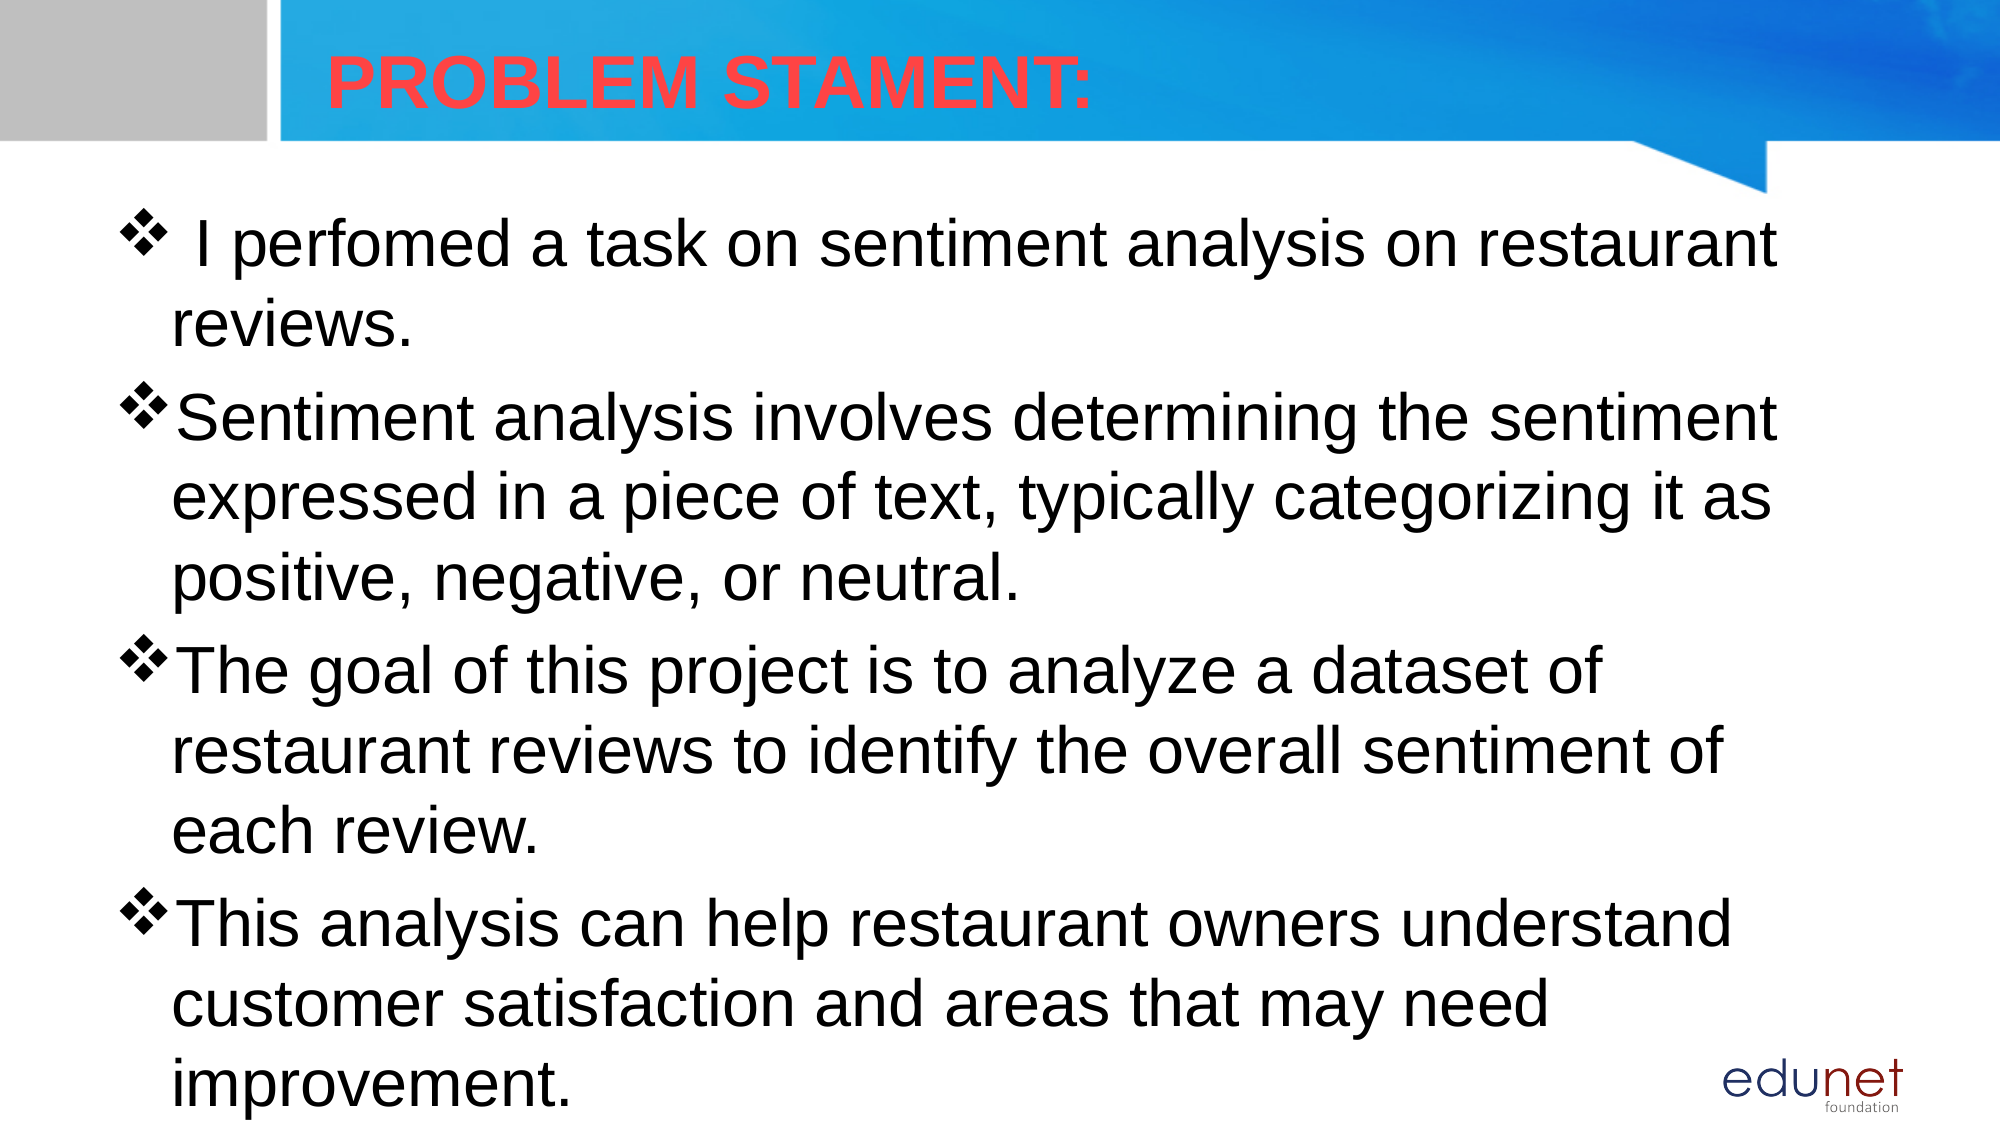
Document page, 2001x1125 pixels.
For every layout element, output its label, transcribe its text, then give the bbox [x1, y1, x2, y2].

picture [0, 0, 2000, 1125]
title PROBLEM STAMENT: [99, 30, 1112, 128]
list I perfomed a task on sentiment analysis on restaurant reviews. Sentiment analysis involves determining the sentiment expressed in a piece of text, typically categorizing it as positive, negative, or neutral. The goal of this project is to analyze a dataset of restaurant reviews to identify the overall sentiment of each review. This analysis can help restaurant owners understand customer satisfaction and areas that may need improvement. [99, 192, 1901, 1006]
